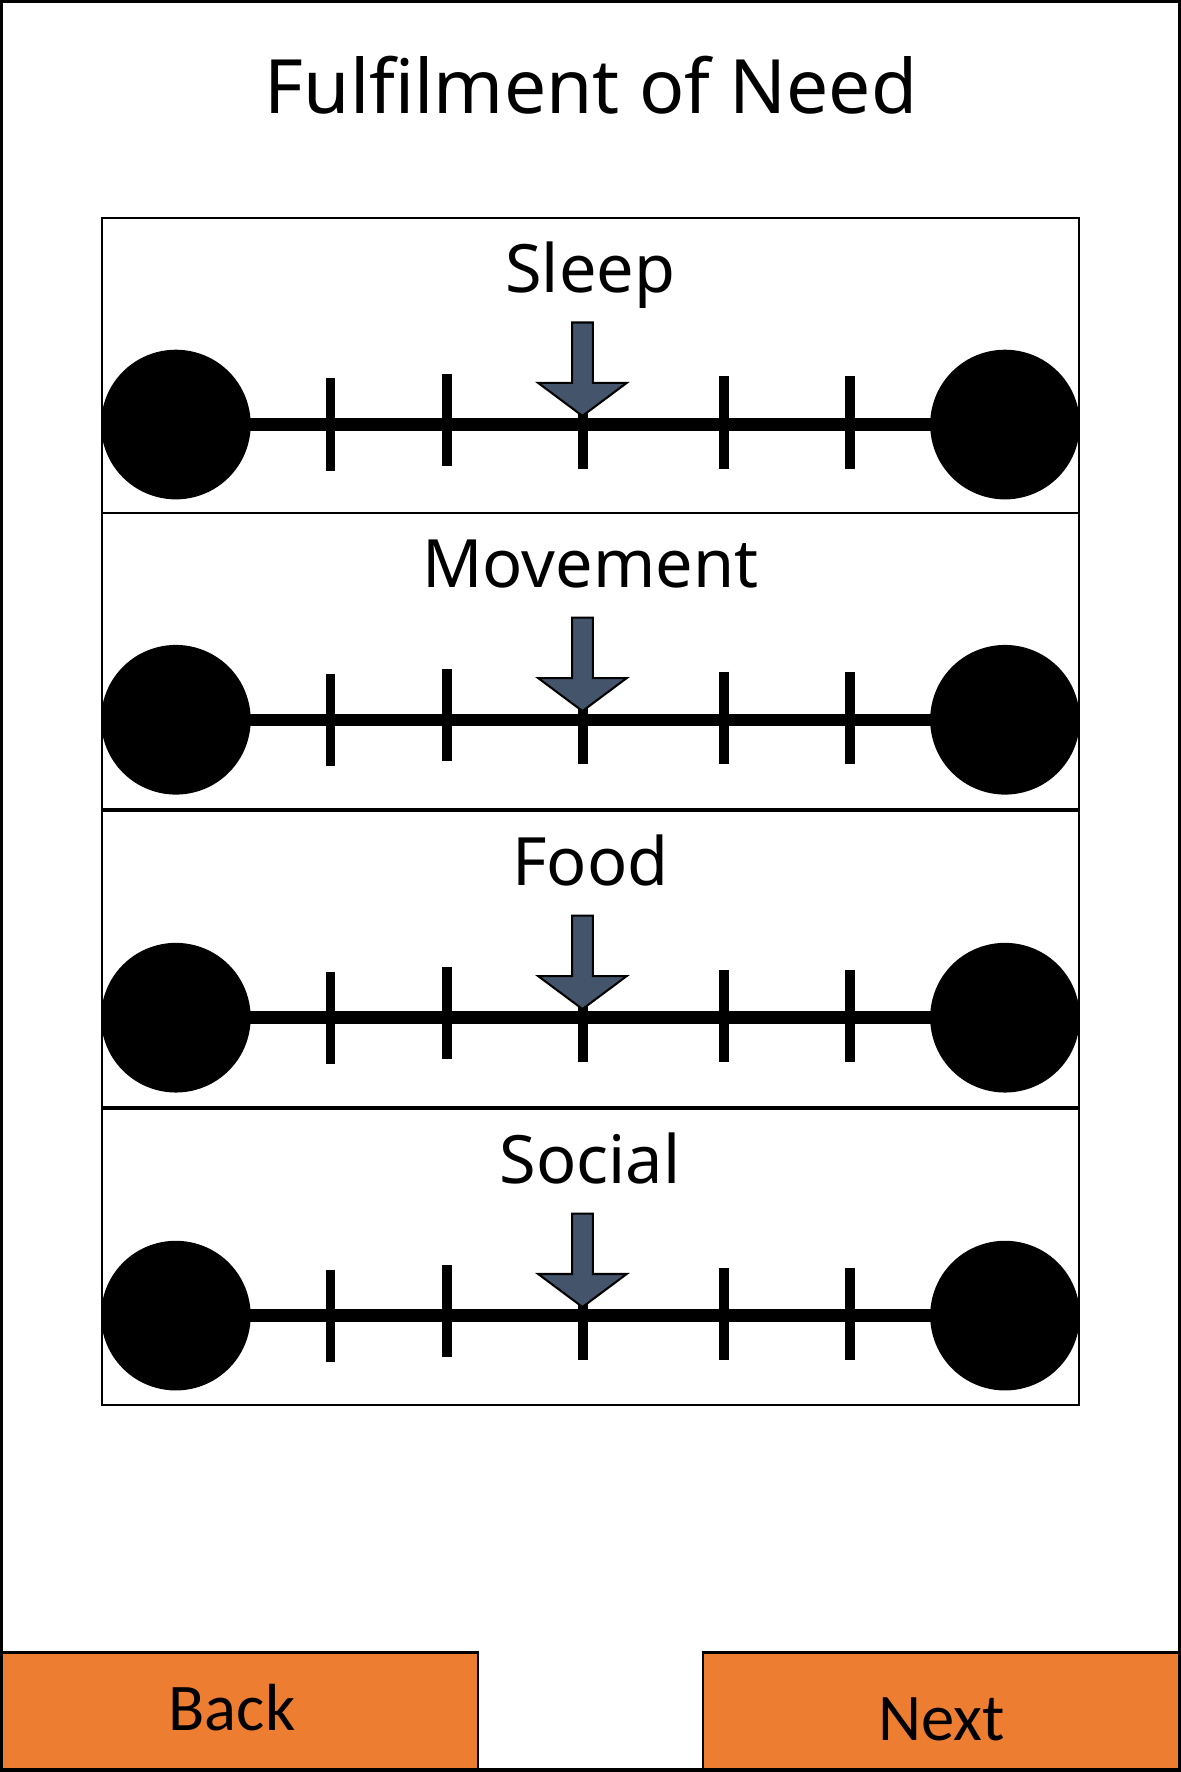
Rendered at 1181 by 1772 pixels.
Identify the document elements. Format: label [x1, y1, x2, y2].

text_box [0, 0, 1181, 1772]
